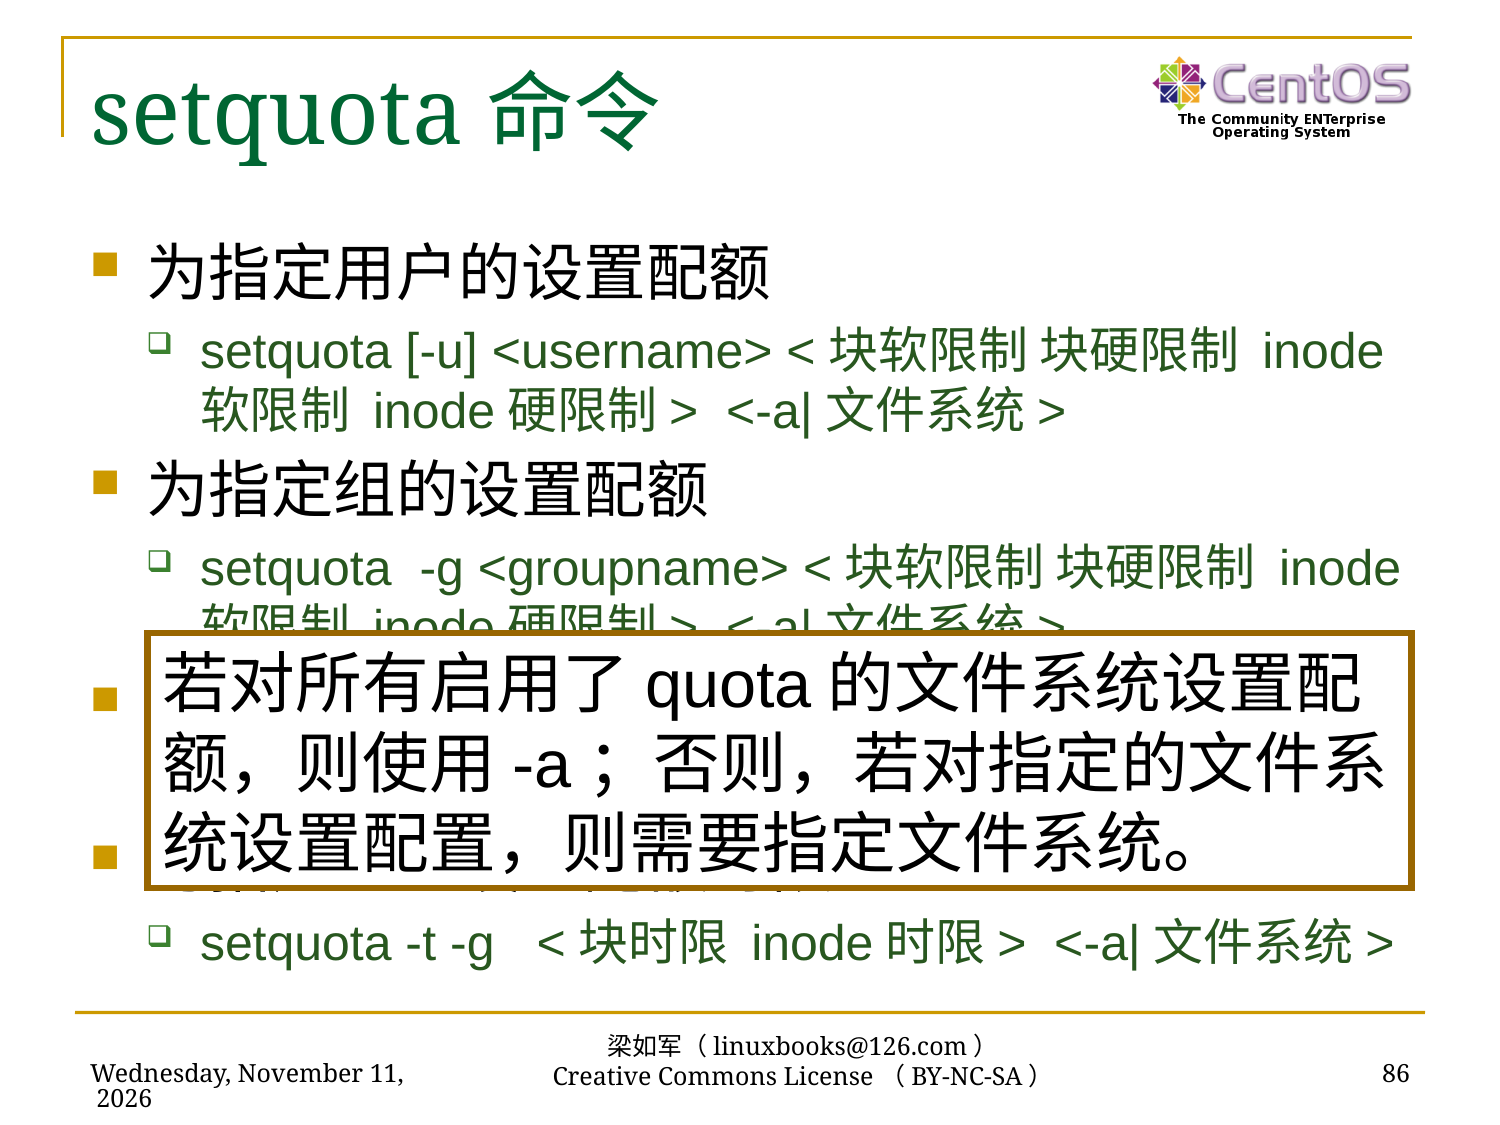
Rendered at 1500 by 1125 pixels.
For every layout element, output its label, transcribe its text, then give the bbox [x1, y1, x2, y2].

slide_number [74, 1023, 426, 1100]
slide_number 86 [1074, 1023, 1426, 1100]
list 为指定用户的设置配额 setquota [-u] <username> <块软限制 块硬限制 inode软限制 inode硬限制> <-a|文件系统> 为指定组的设置配额 setquota -g <groupname> <块软限制 块硬限制 inode软限制 inode硬限制> <-a|文件系统> 为指定用户的设置配额时限 setquota -t [-u] <块时限 inode时限> <-a|文件系统> 为指定组的设置配额时限 setquota -t -g <块时限 inode时限> <-a|文件系统> [74, 225, 1426, 1000]
text_box 若对所有启用了quota的文件系统设置配额，则使用-a；否则，若对指定的文件系统设置配置，则需要指定文件系统。 [147, 633, 1412, 888]
footer 梁如军（linuxbooks@126.com） Creative Commons License（BY-NC-SA） [359, 1022, 1247, 1099]
title setquota命令 [74, 45, 1426, 225]
